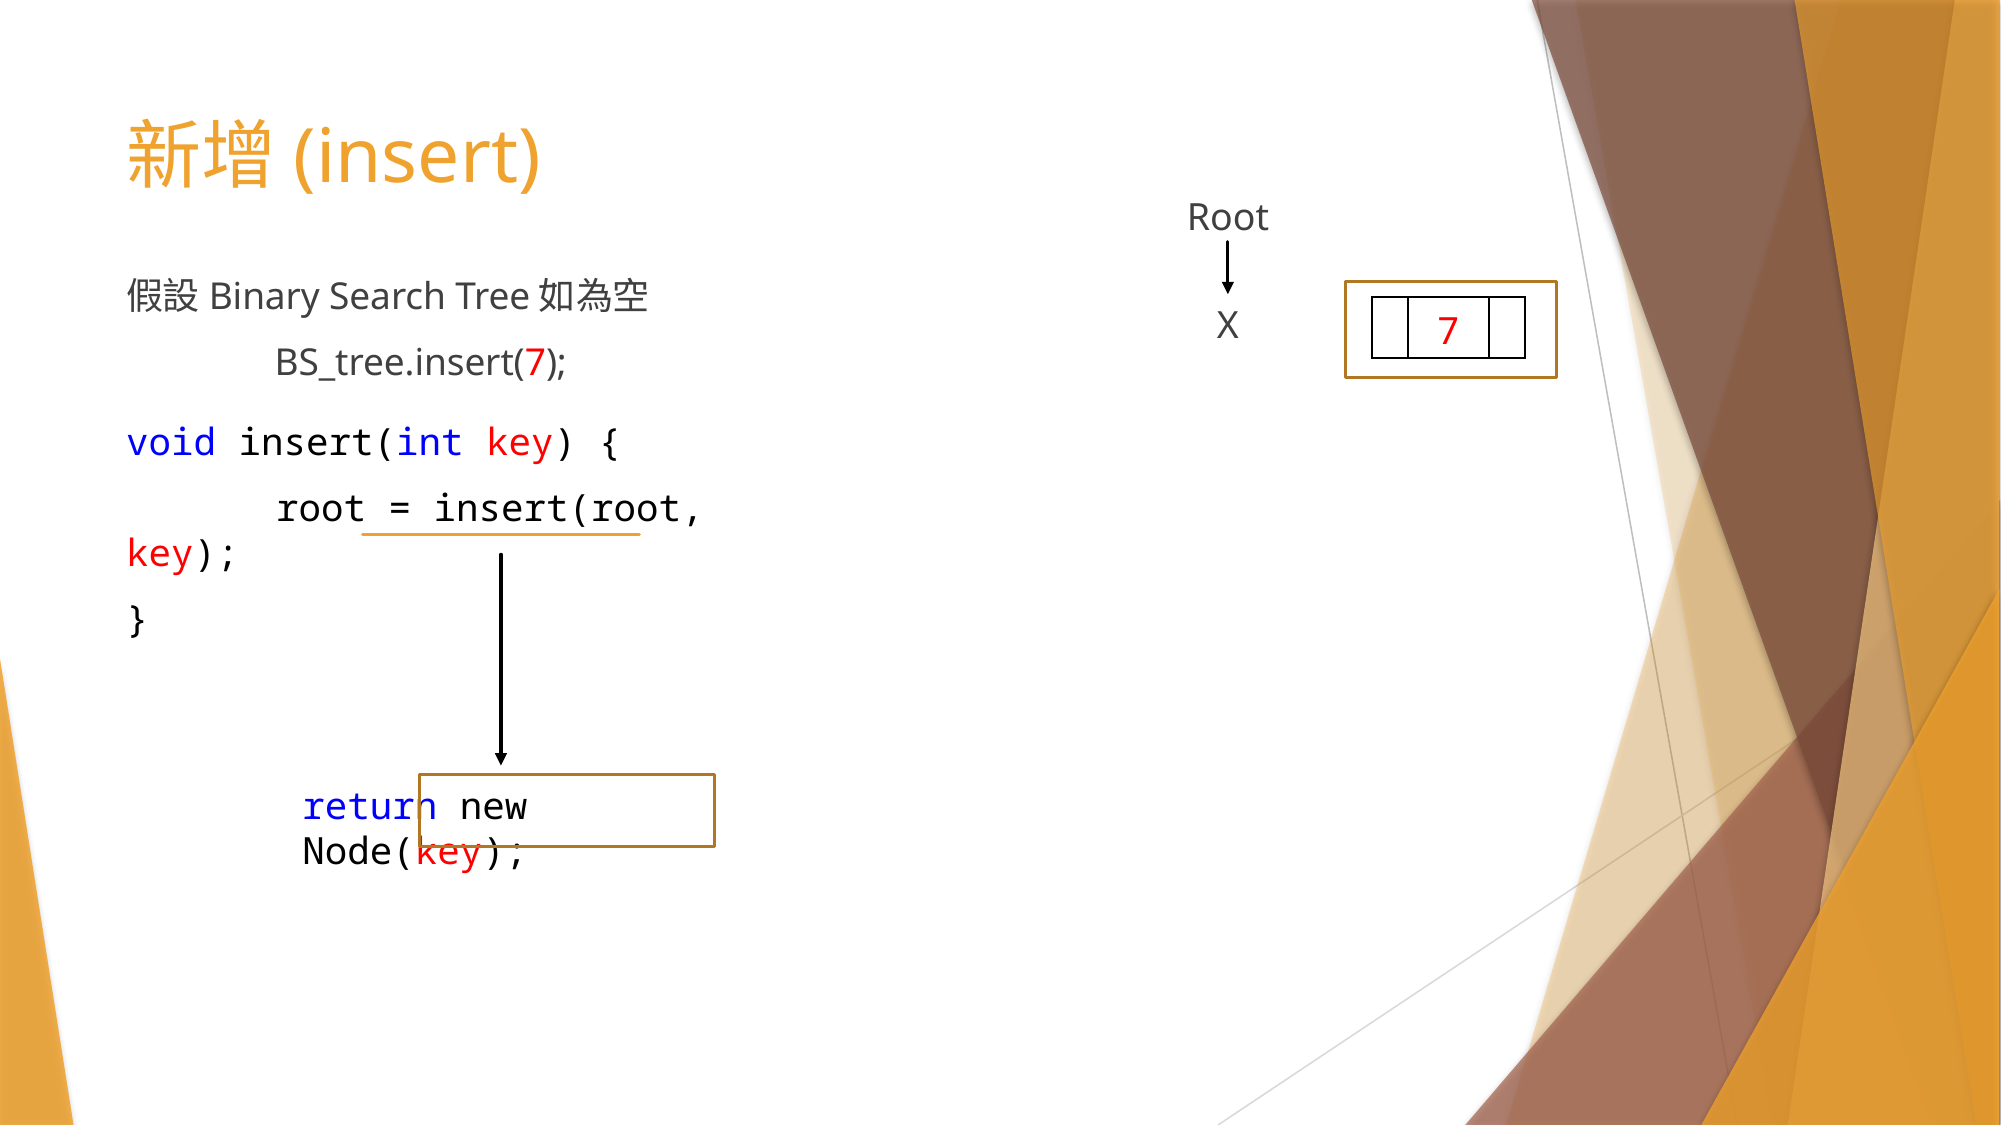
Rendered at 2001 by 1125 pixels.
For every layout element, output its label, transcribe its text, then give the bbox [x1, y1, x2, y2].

text_box 假設Binary Search Tree如為空 BS_tree.insert(7); [111, 265, 913, 391]
text_box Root [1158, 185, 1297, 254]
text_box return new Node(key); [287, 774, 715, 880]
text_box [1344, 280, 1558, 379]
list void insert(int key) { root = insert(root, key); } [111, 410, 842, 535]
table_header 37 [364, 537, 636, 541]
text_box [111, 535, 913, 660]
text_box [418, 773, 716, 848]
text_box X [1158, 293, 1297, 362]
title 新增(insert) [111, 99, 1522, 242]
